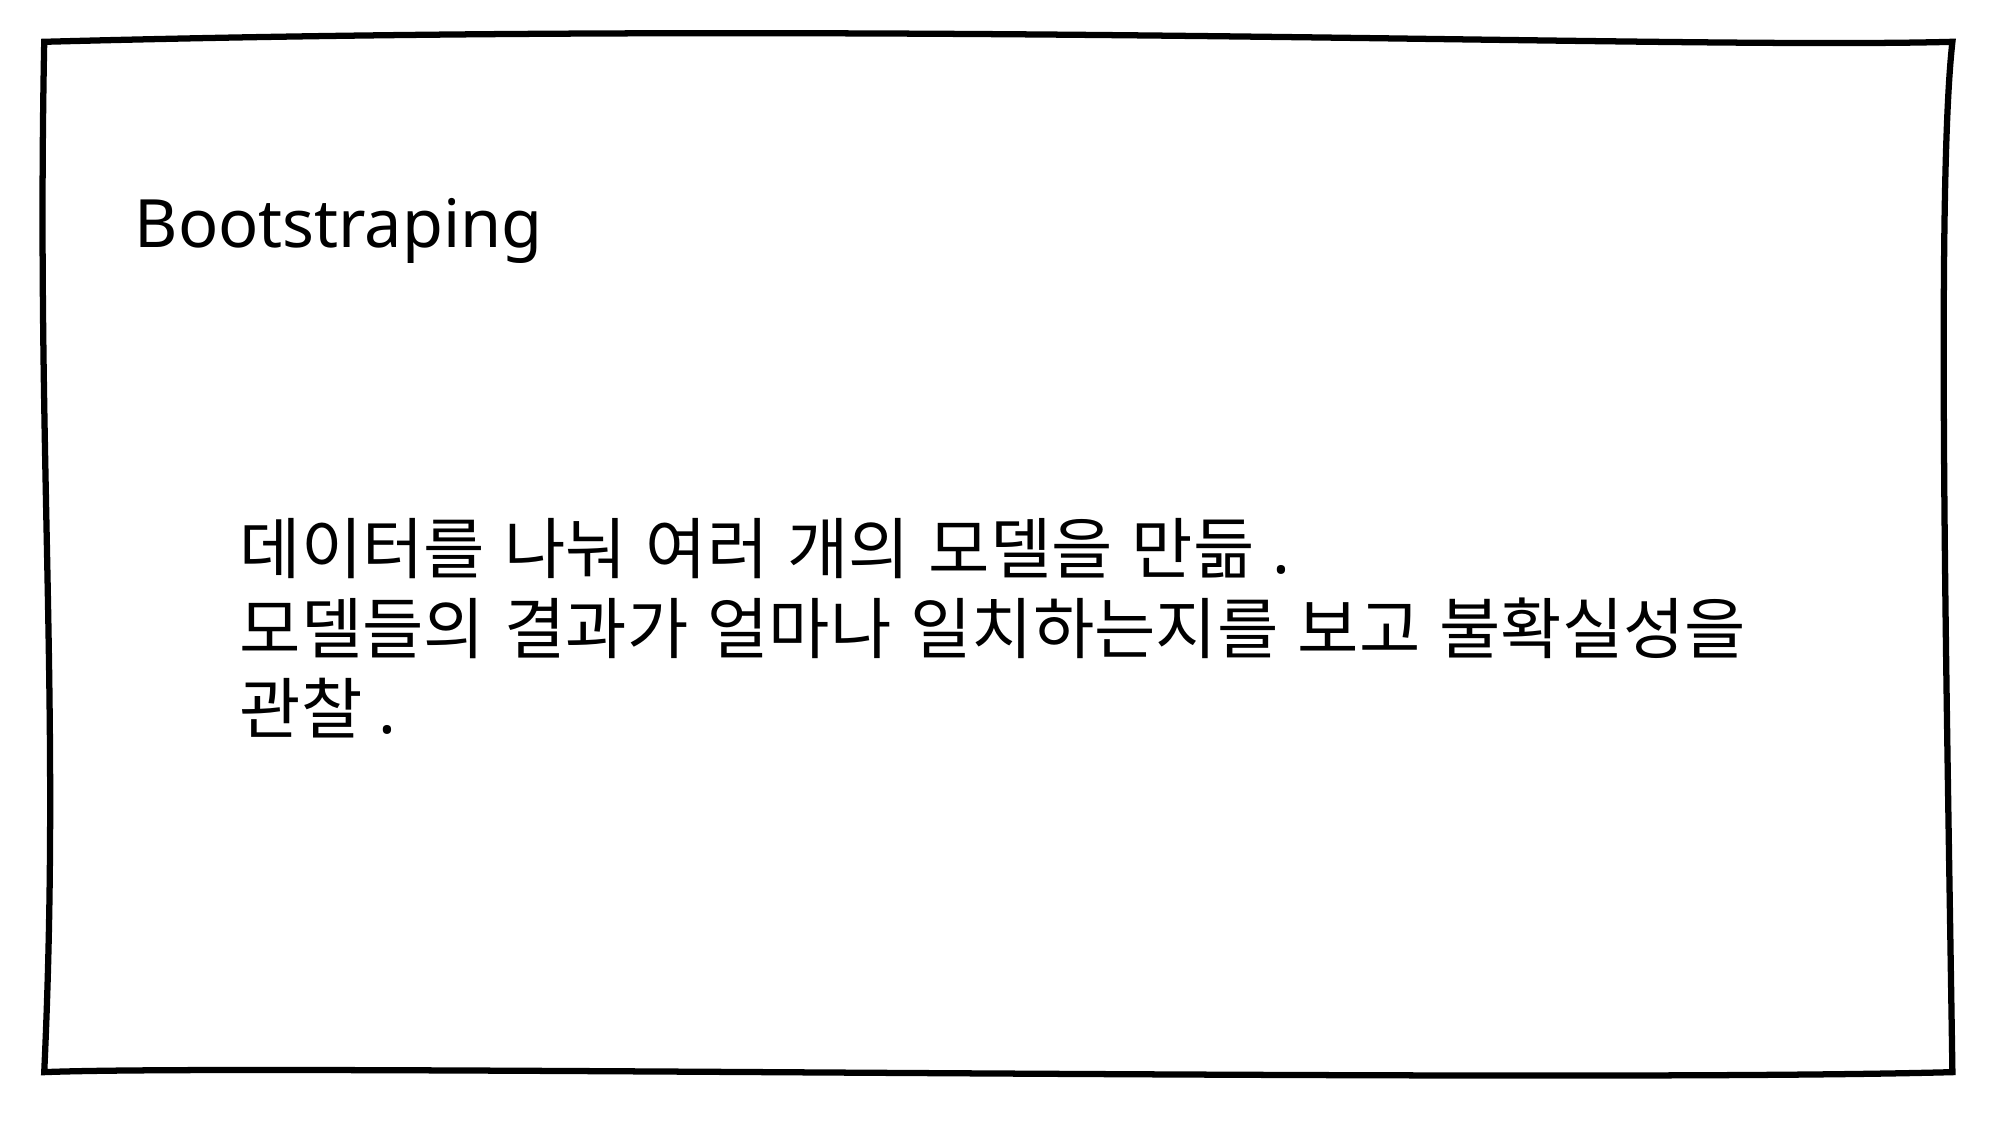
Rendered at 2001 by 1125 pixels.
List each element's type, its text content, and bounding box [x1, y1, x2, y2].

text_box [41, 32, 1954, 1077]
list Bootstraping [119, 132, 1419, 325]
text_box 데이터를 나눠 여러 개의 모델을 만듦. 모델들의 결과가 얼마나 일치하는지를 보고 불확실성을 관찰. [225, 499, 1899, 755]
